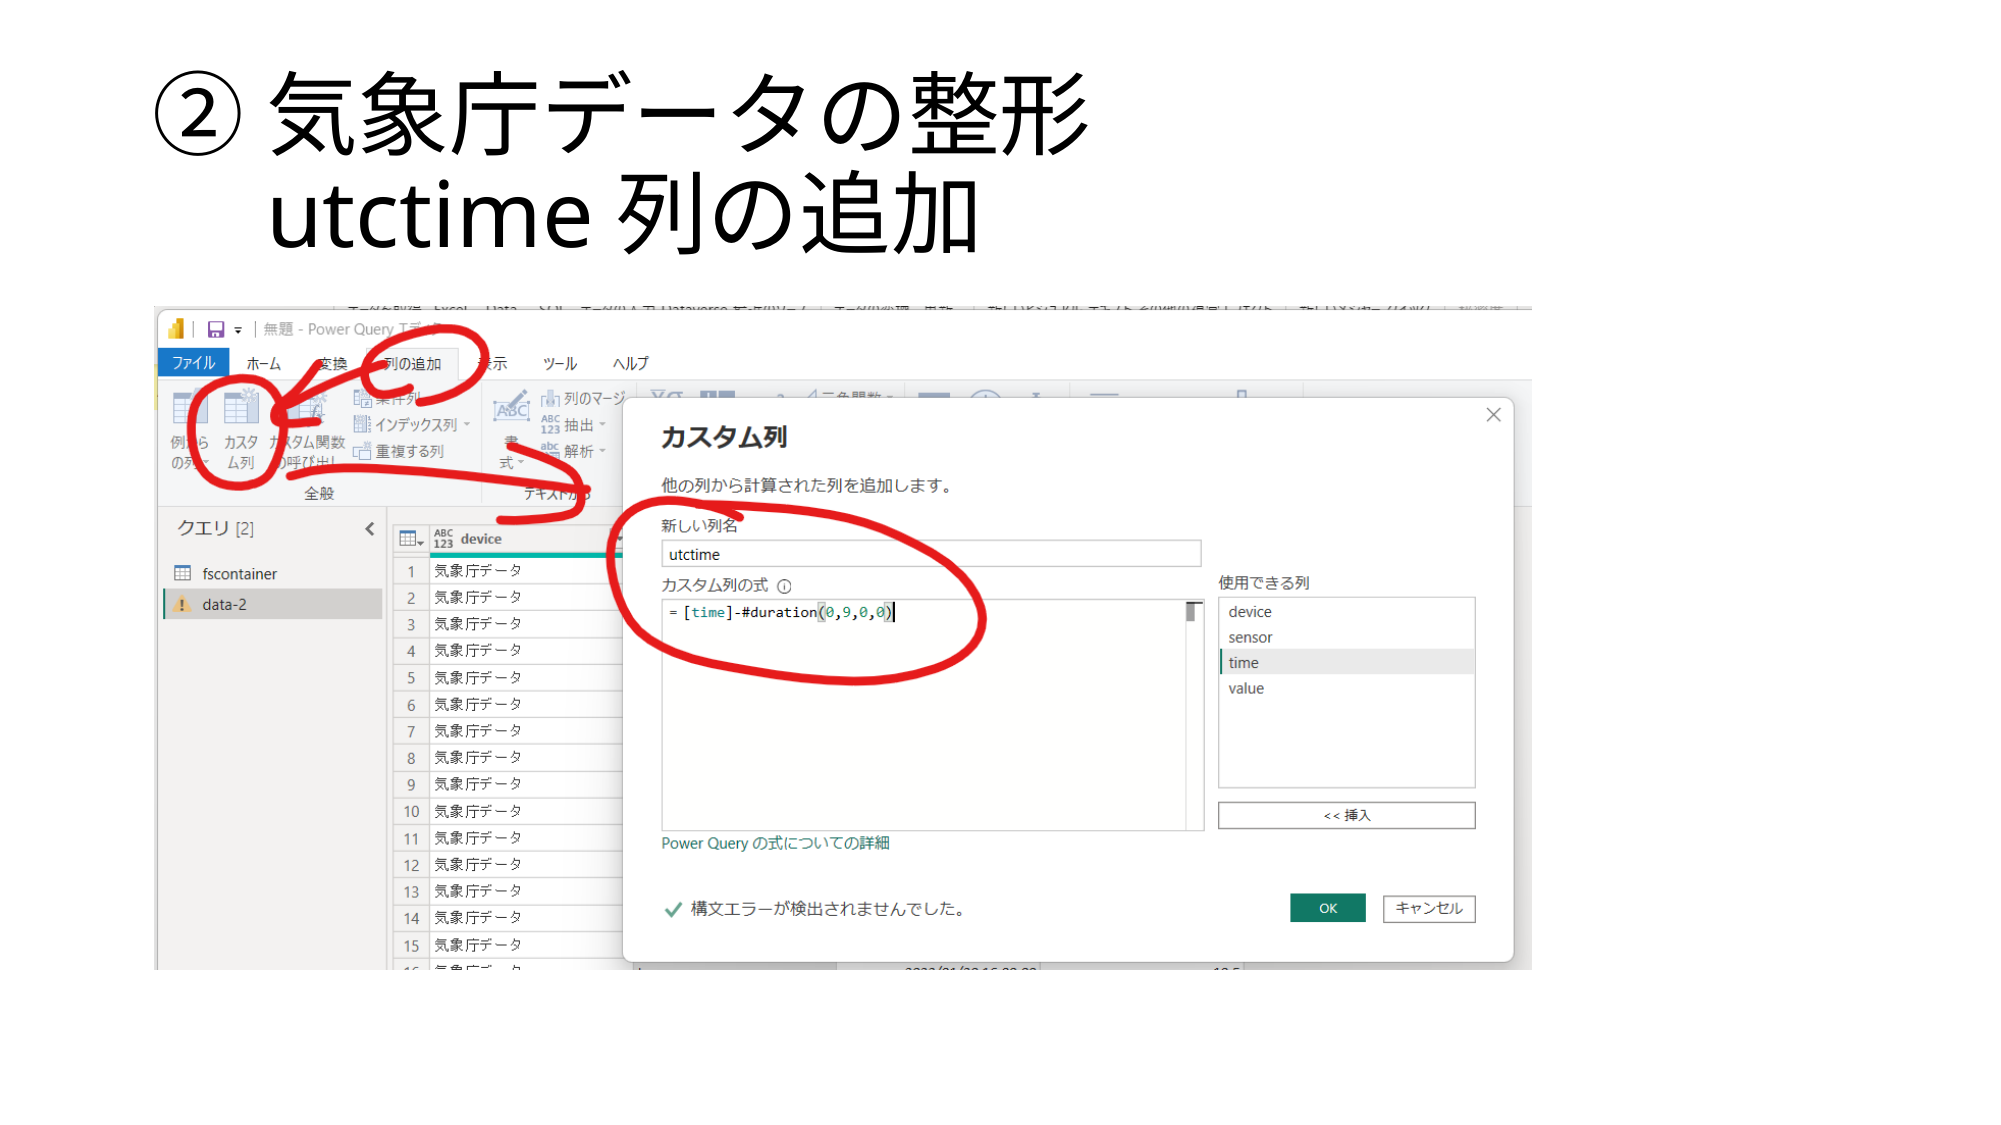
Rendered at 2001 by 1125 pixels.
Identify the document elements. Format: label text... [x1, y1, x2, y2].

picture [154, 306, 1532, 970]
title ②気象庁データの整形 utctime列の追加 [137, 59, 1863, 278]
